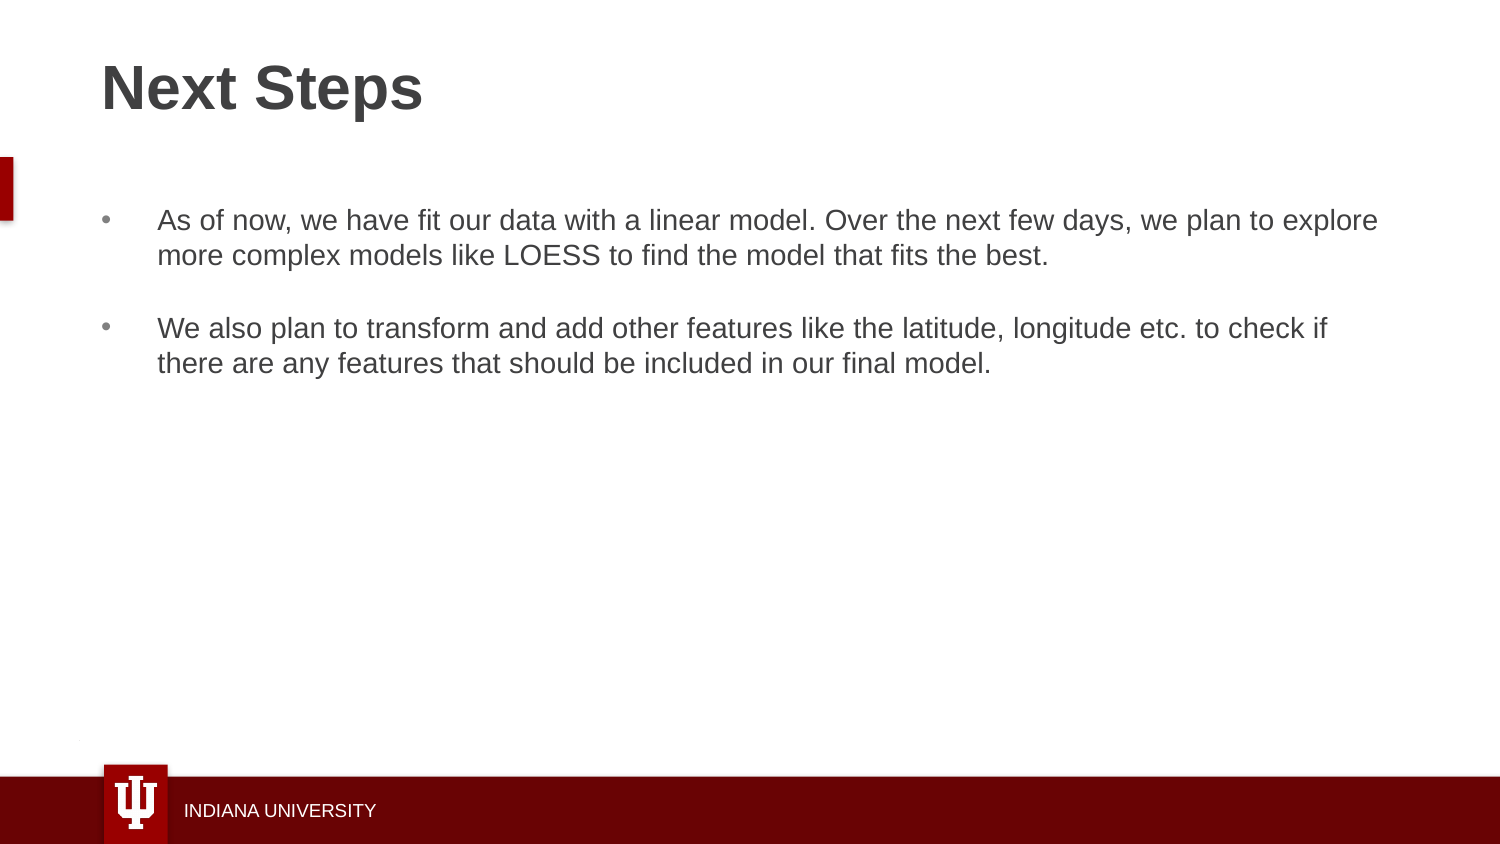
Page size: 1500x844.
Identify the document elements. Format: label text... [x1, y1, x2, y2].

title Next Steps [86, 26, 1400, 142]
list As of now, we have fit our data with a linear model. Over the next few days, we plan to explore more complex models like LOESS to find the model that fits the best. We also plan to transform and add other features like the latitude, longitude etc. to check if there are any features that should be included in our final model. [86, 194, 1401, 738]
picture [79, 740, 192, 844]
